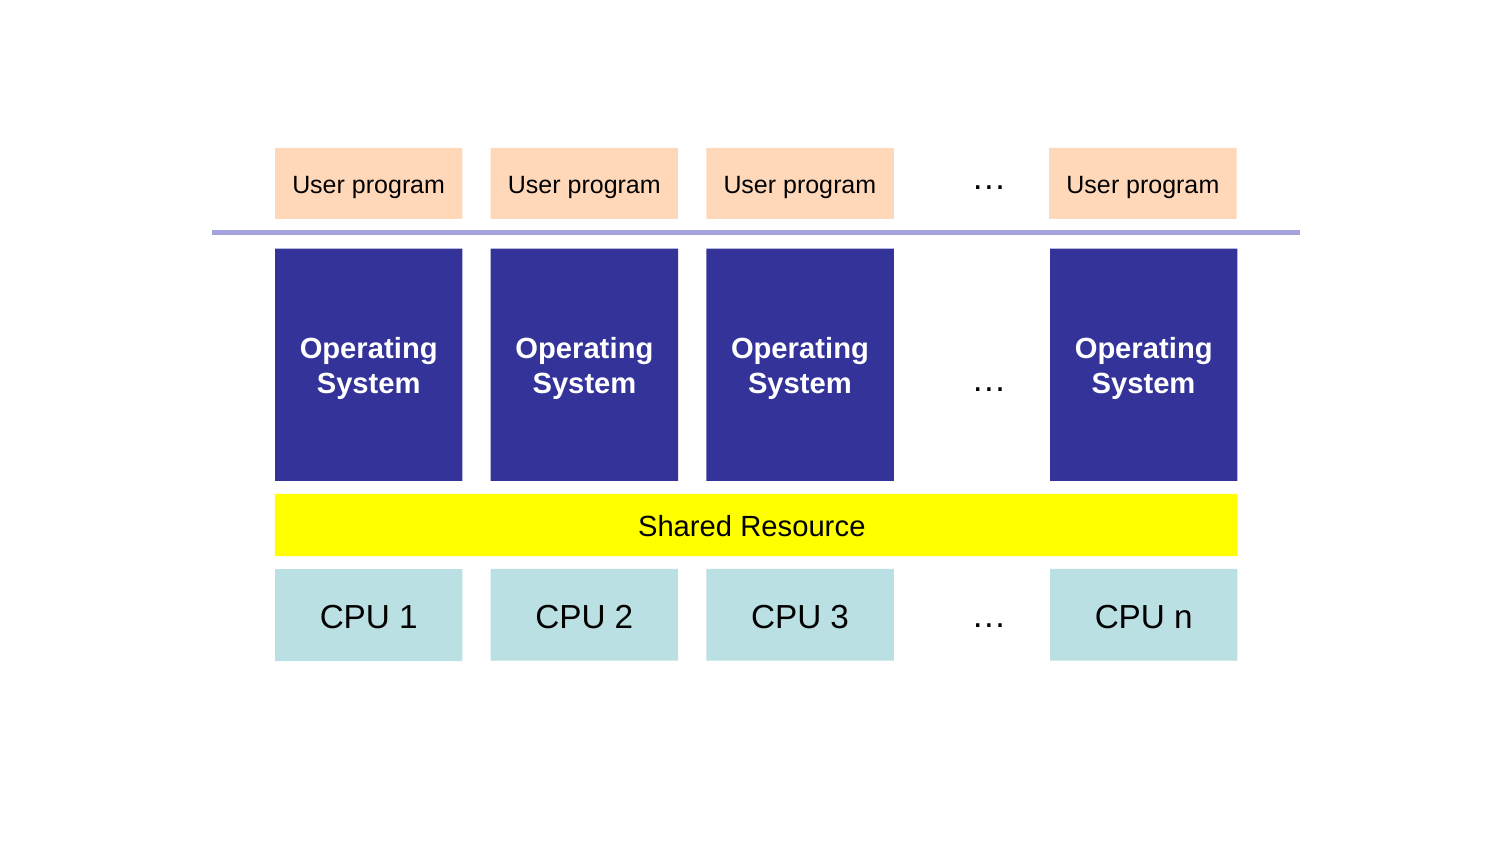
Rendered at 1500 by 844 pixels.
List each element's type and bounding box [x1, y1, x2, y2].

text_box [212, 146, 1301, 662]
